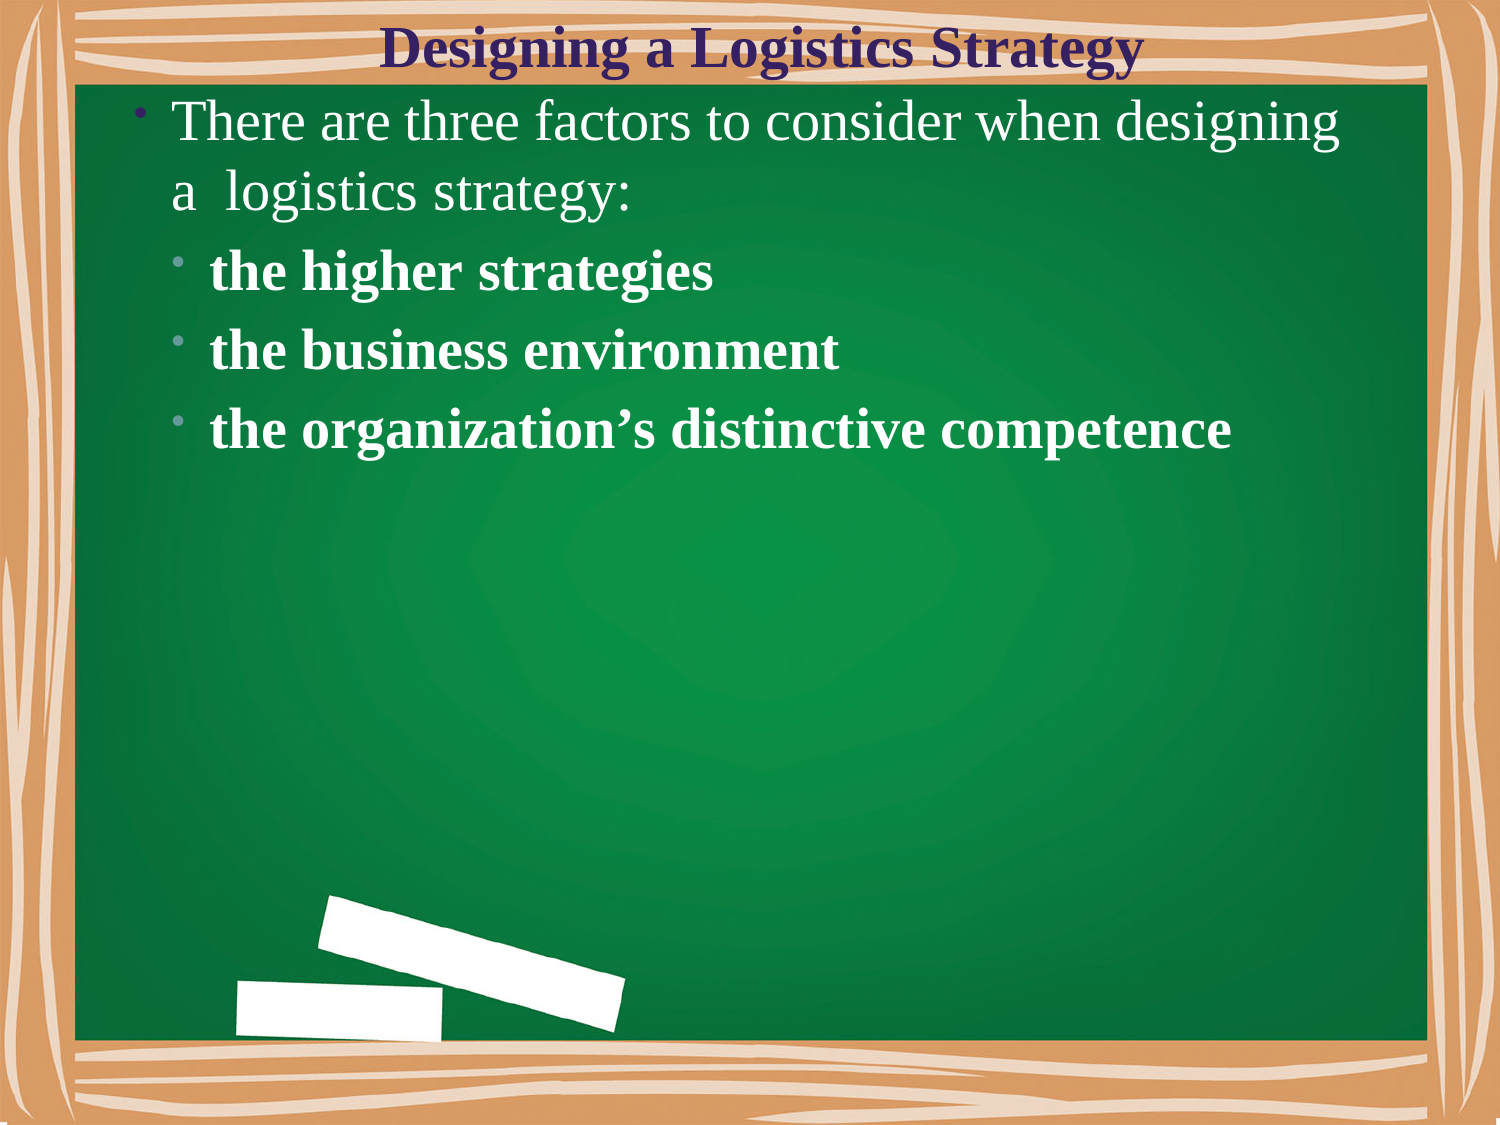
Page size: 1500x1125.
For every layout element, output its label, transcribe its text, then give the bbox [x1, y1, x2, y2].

picture [0, 0, 1500, 1125]
list There are three factors to consider when designing a logistics strategy: the higher strategies the business environment the organization’s distinctive competence [75, 75, 1425, 1005]
title Designing a Logistics Strategy [87, 0, 1438, 88]
